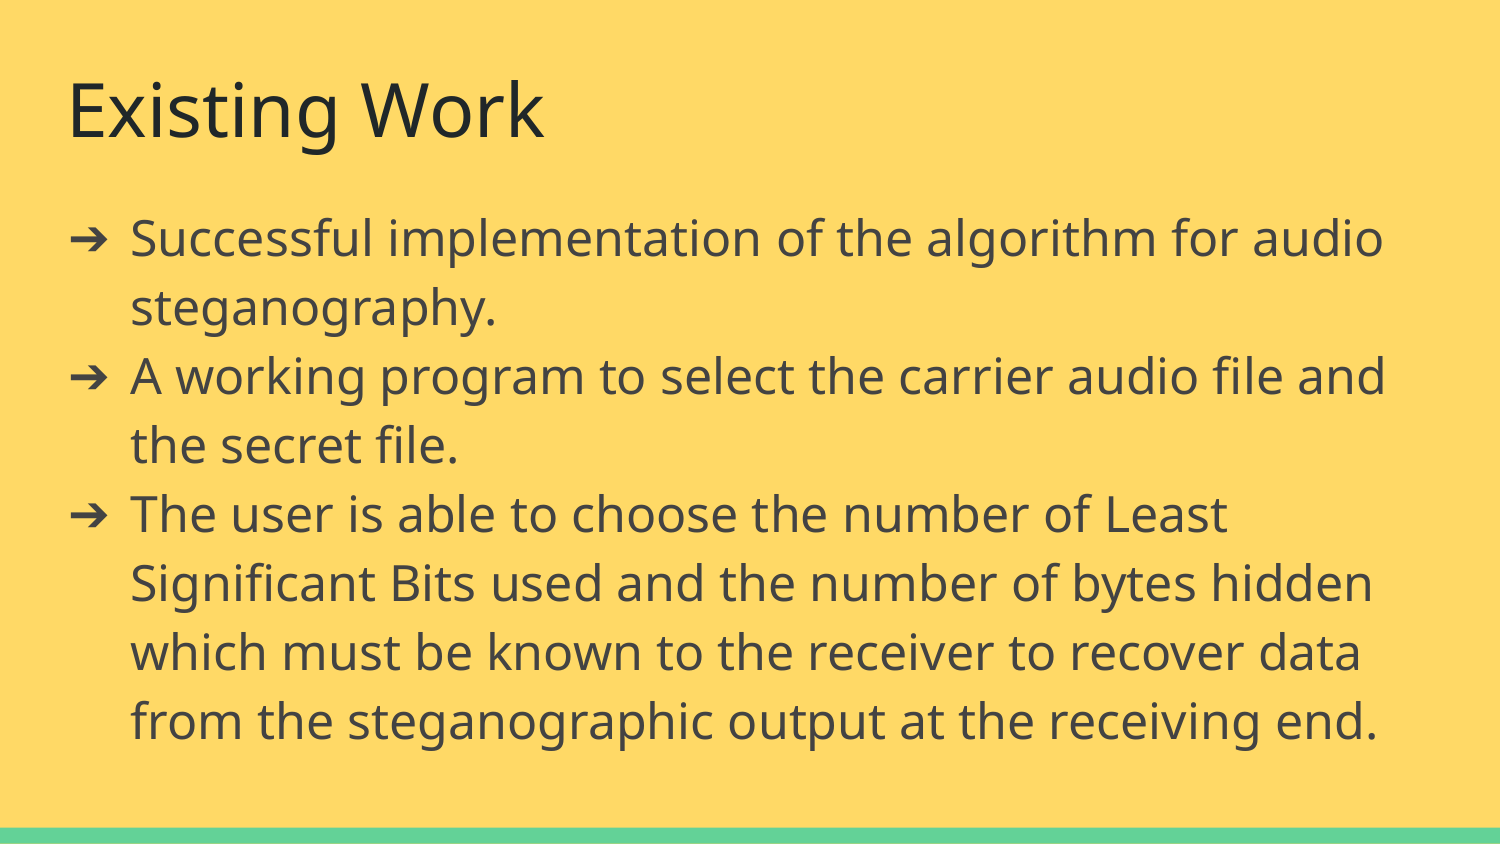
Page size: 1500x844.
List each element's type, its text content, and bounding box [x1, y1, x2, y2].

list Successful implementation of the algorithm for audio steganography. A working program to select the carrier audio file and the secret file. The user is able to choose the number of Least Significant Bits used and the number of bytes hidden which must be known to the receiver to recover data from the steganographic output at the receiving end. [40, 182, 1460, 763]
title Existing Work [51, 48, 1449, 176]
